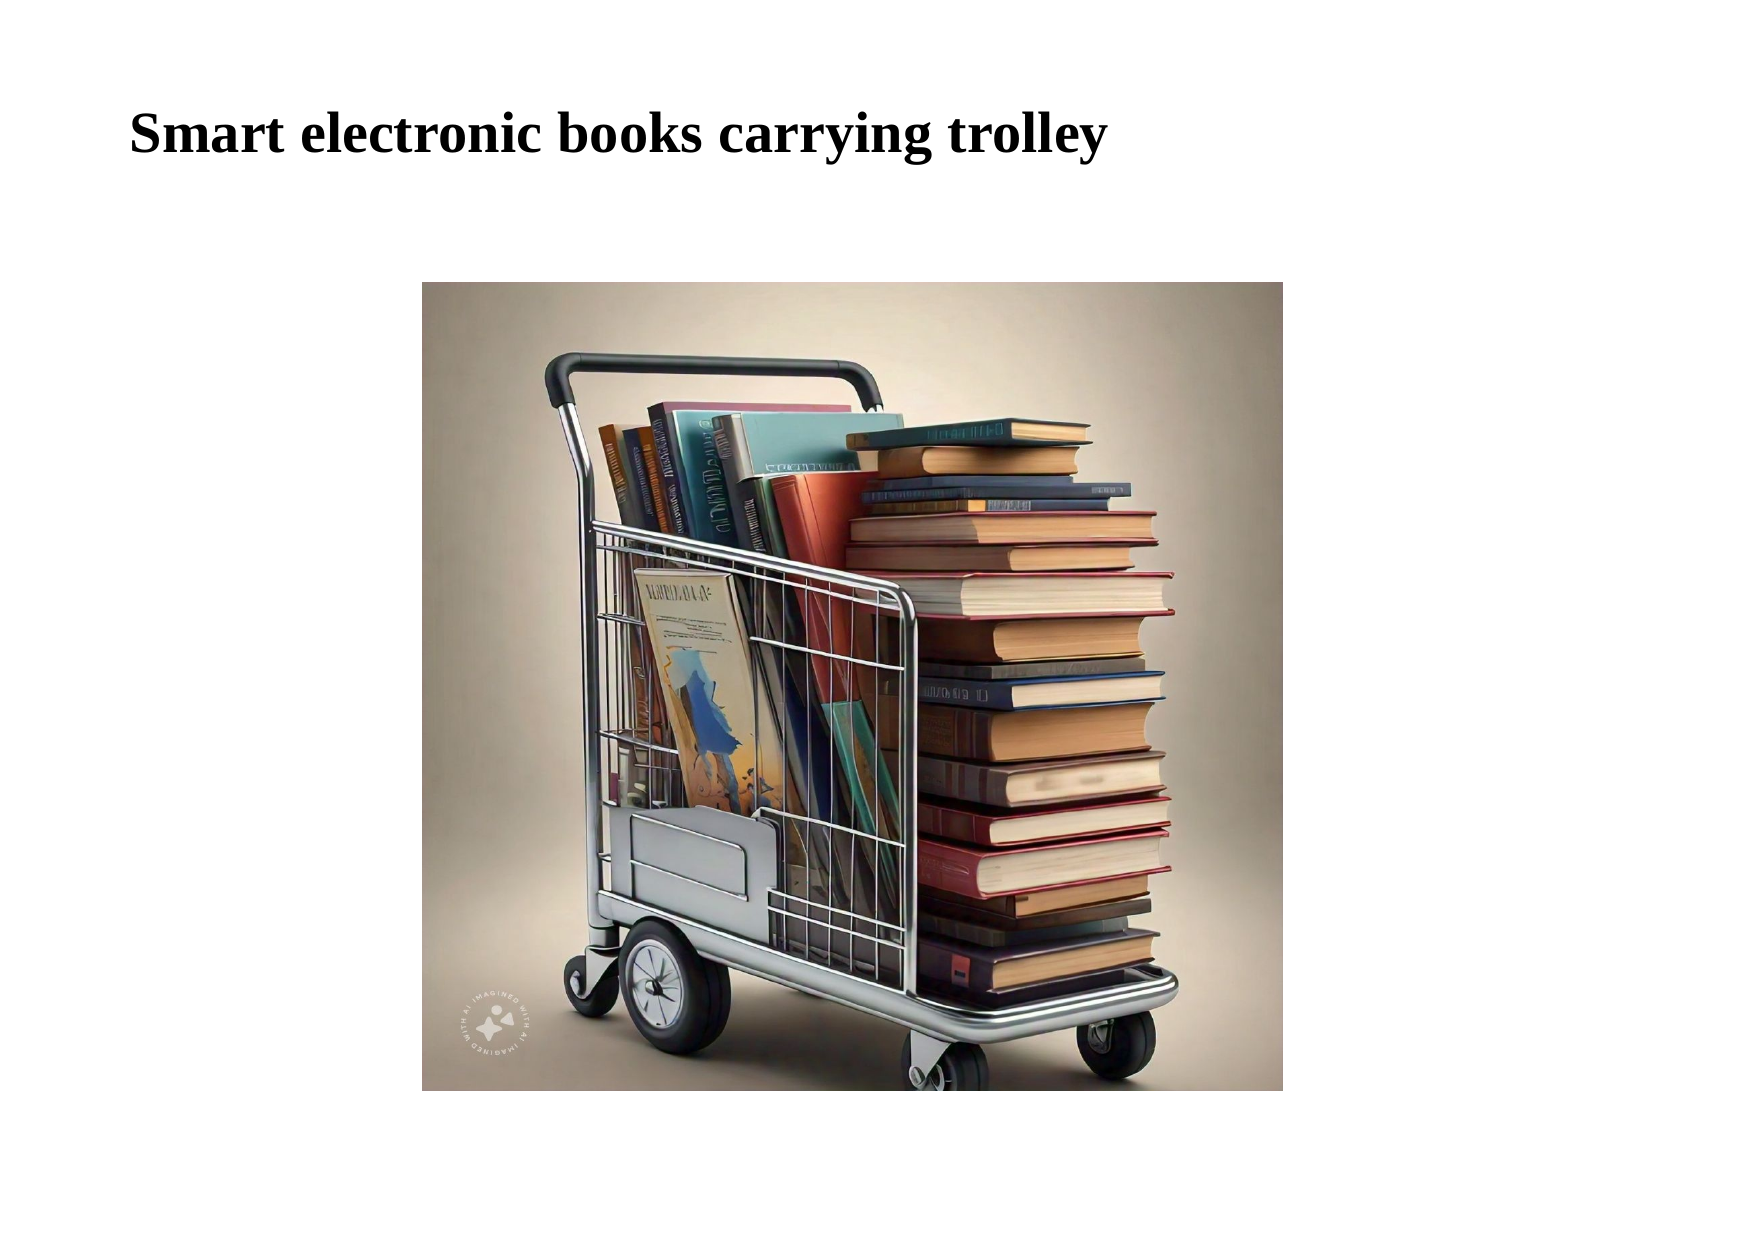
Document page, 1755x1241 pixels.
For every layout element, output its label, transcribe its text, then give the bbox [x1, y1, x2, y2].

picture [422, 282, 1283, 1091]
text_box Smart electronic books carrying trolley [114, 86, 1252, 172]
